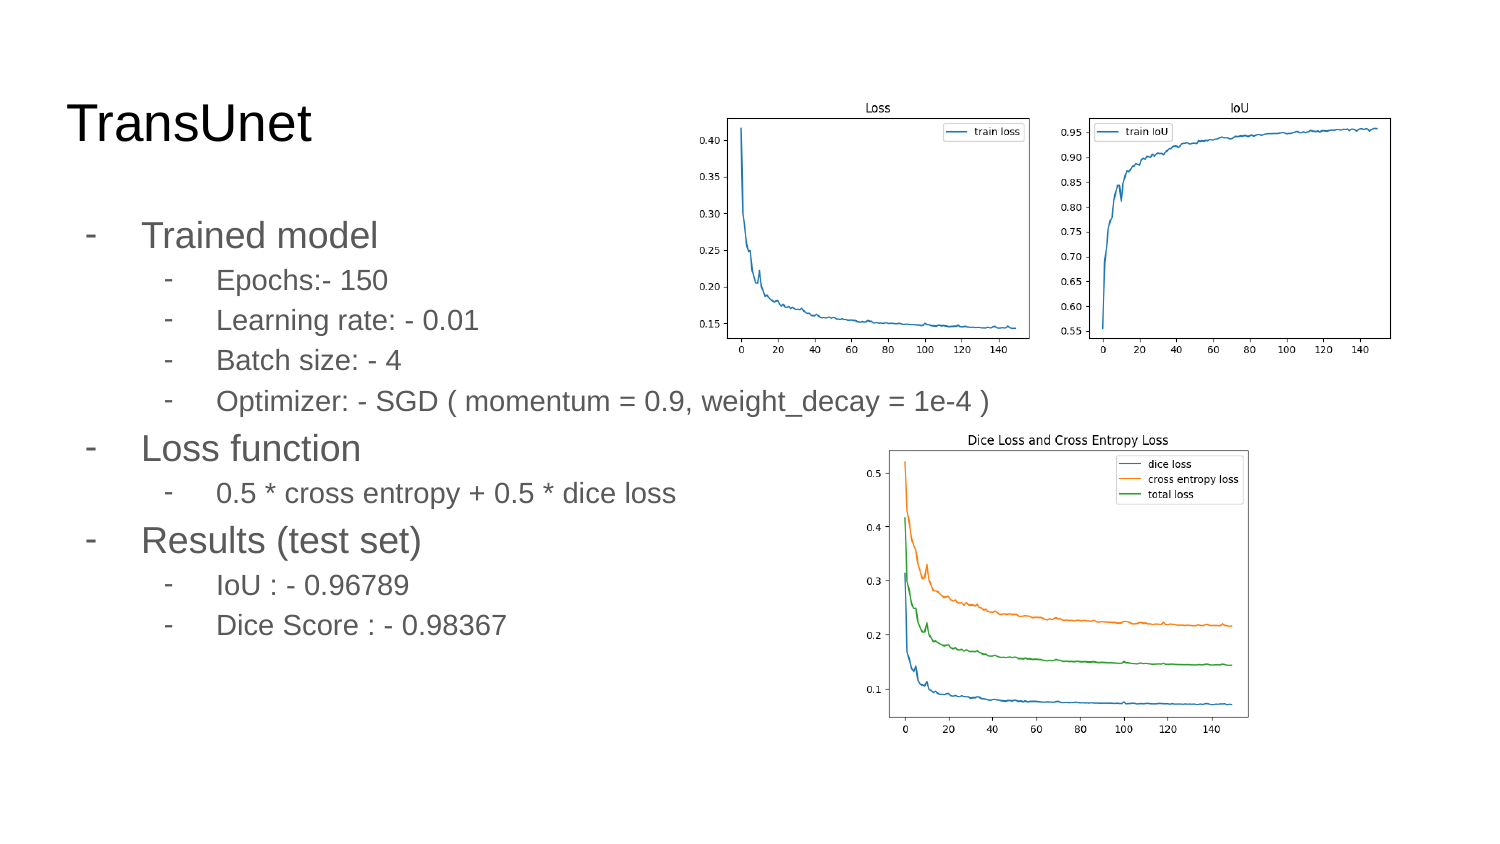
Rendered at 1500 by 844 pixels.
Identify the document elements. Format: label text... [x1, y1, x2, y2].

picture [858, 426, 1254, 742]
picture [691, 94, 1398, 363]
title TransUnet [51, 72, 1449, 167]
list Trained model Epochs:- 150 Learning rate: - 0.01 Batch size: - 4 Optimizer: - SGD ( momentum = 0.9, weight_decay = 1e-4 ) Loss function 0.5 * cross entropy + 0.5 * dice loss Results (test set) IoU : - 0.96789 Dice Score : - 0.98367 [51, 189, 1449, 750]
